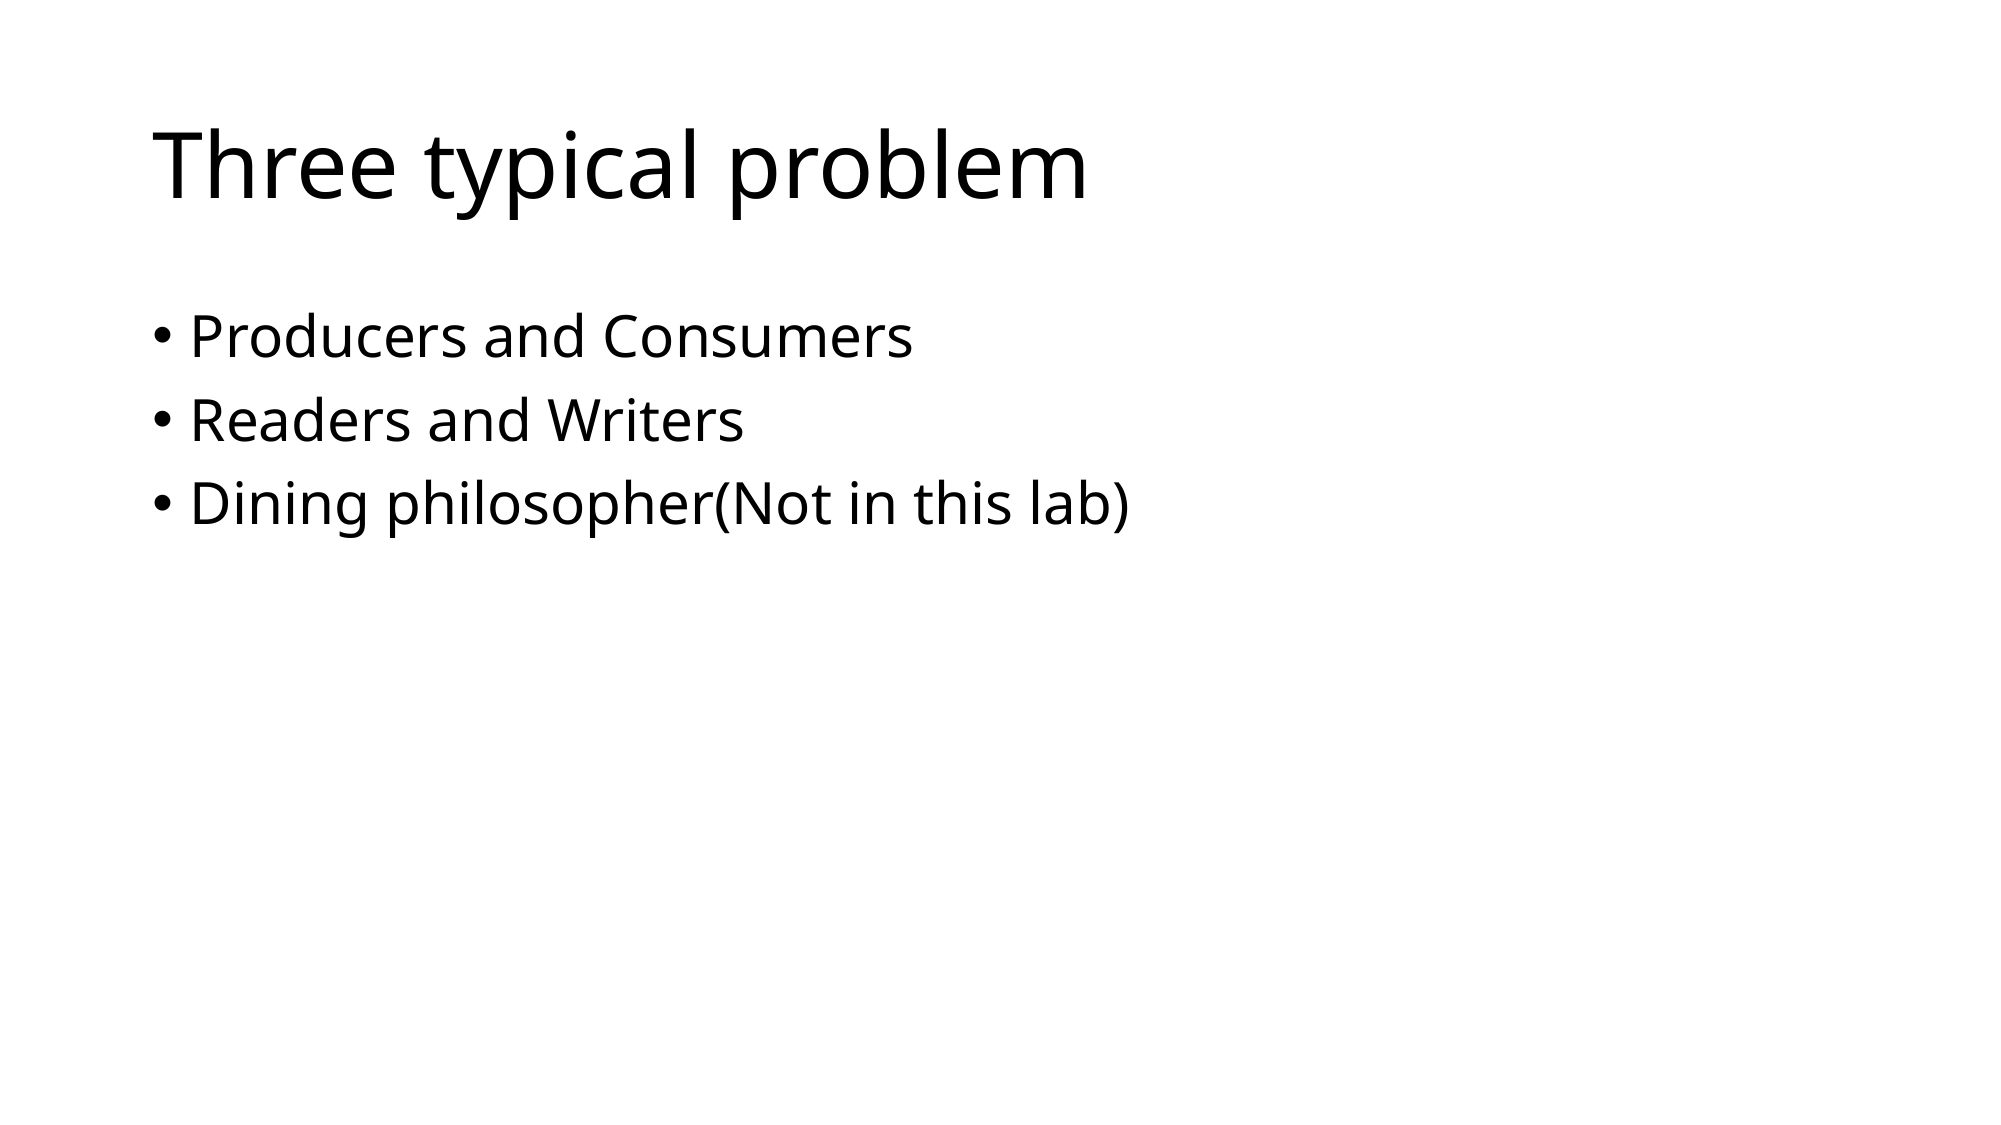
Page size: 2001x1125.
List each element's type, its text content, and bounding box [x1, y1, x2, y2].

title Three typical problem [137, 59, 1863, 278]
list Producers and Consumers Readers and Writers Dining philosopher(Not in this lab) [137, 299, 1863, 1014]
